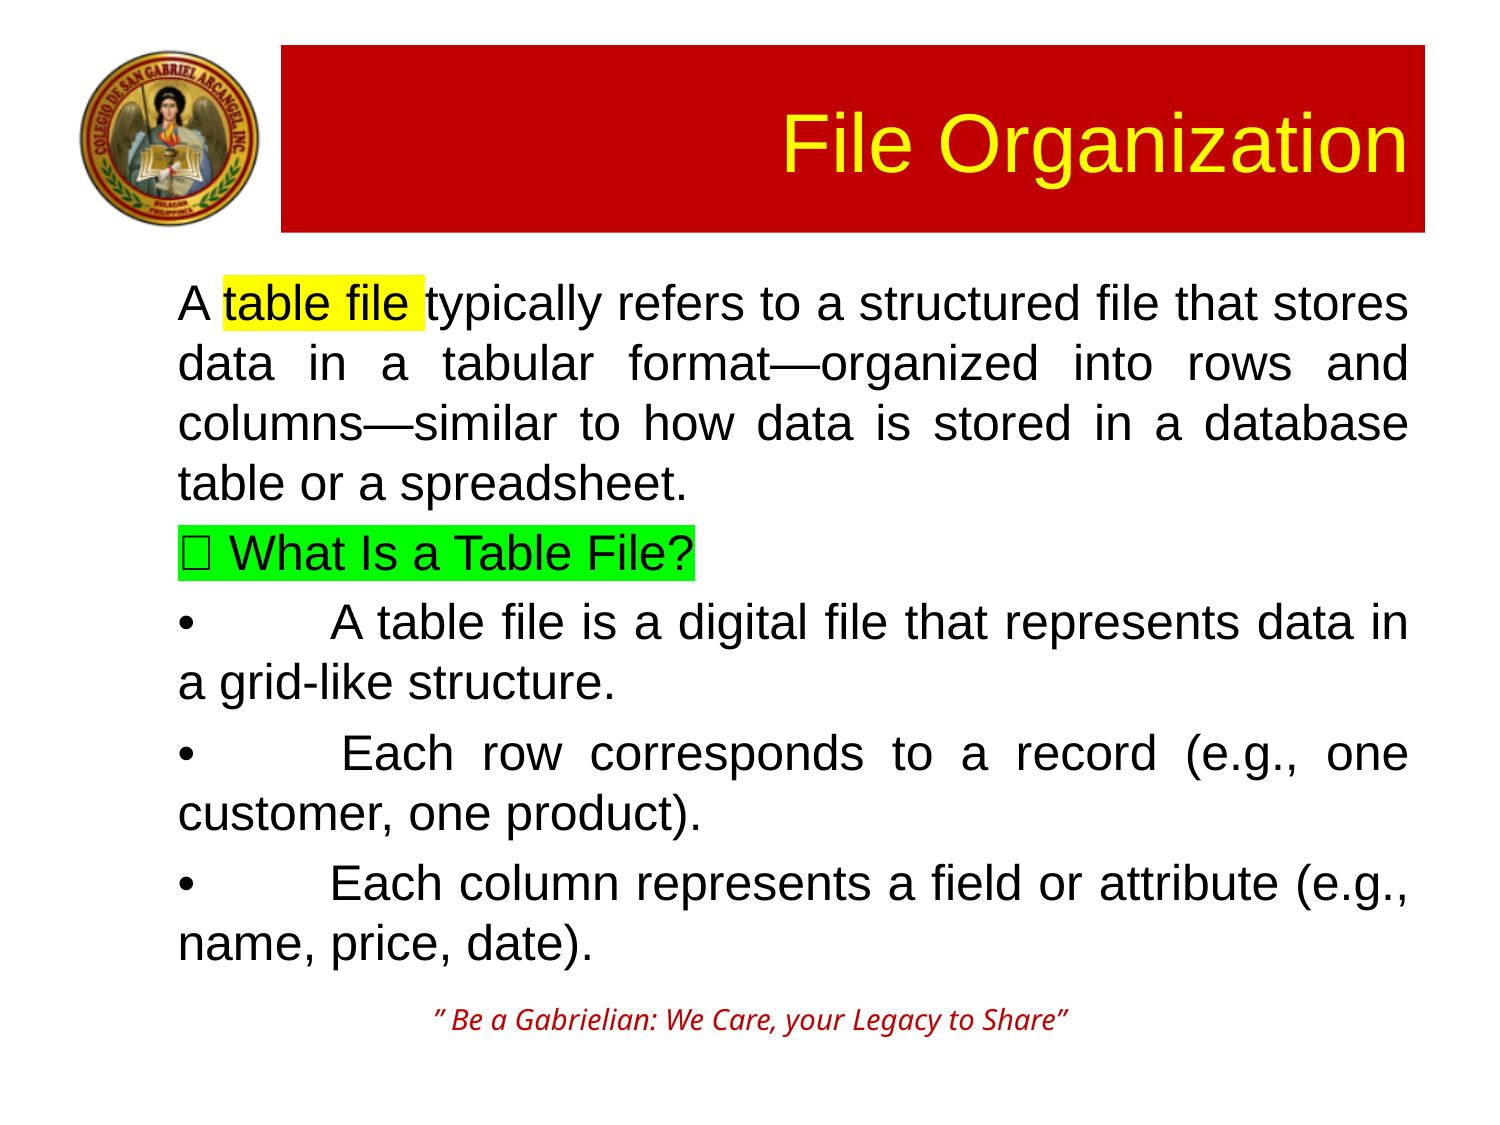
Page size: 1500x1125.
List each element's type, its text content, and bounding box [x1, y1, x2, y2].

picture [75, 45, 266, 233]
title File Organization [281, 45, 1425, 233]
list A table file typically refers to a structured file that stores data in a tabular format—organized into rows and columns—similar to how data is stored in a database table or a spreadsheet. 📁 What Is a Table File? • A table file is a digital file that represents data in a grid-like structure. • Each row corresponds to a record (e.g., one customer, one product). • Each column represents a field or attribute (e.g., name, price, date). [75, 262, 1425, 1005]
